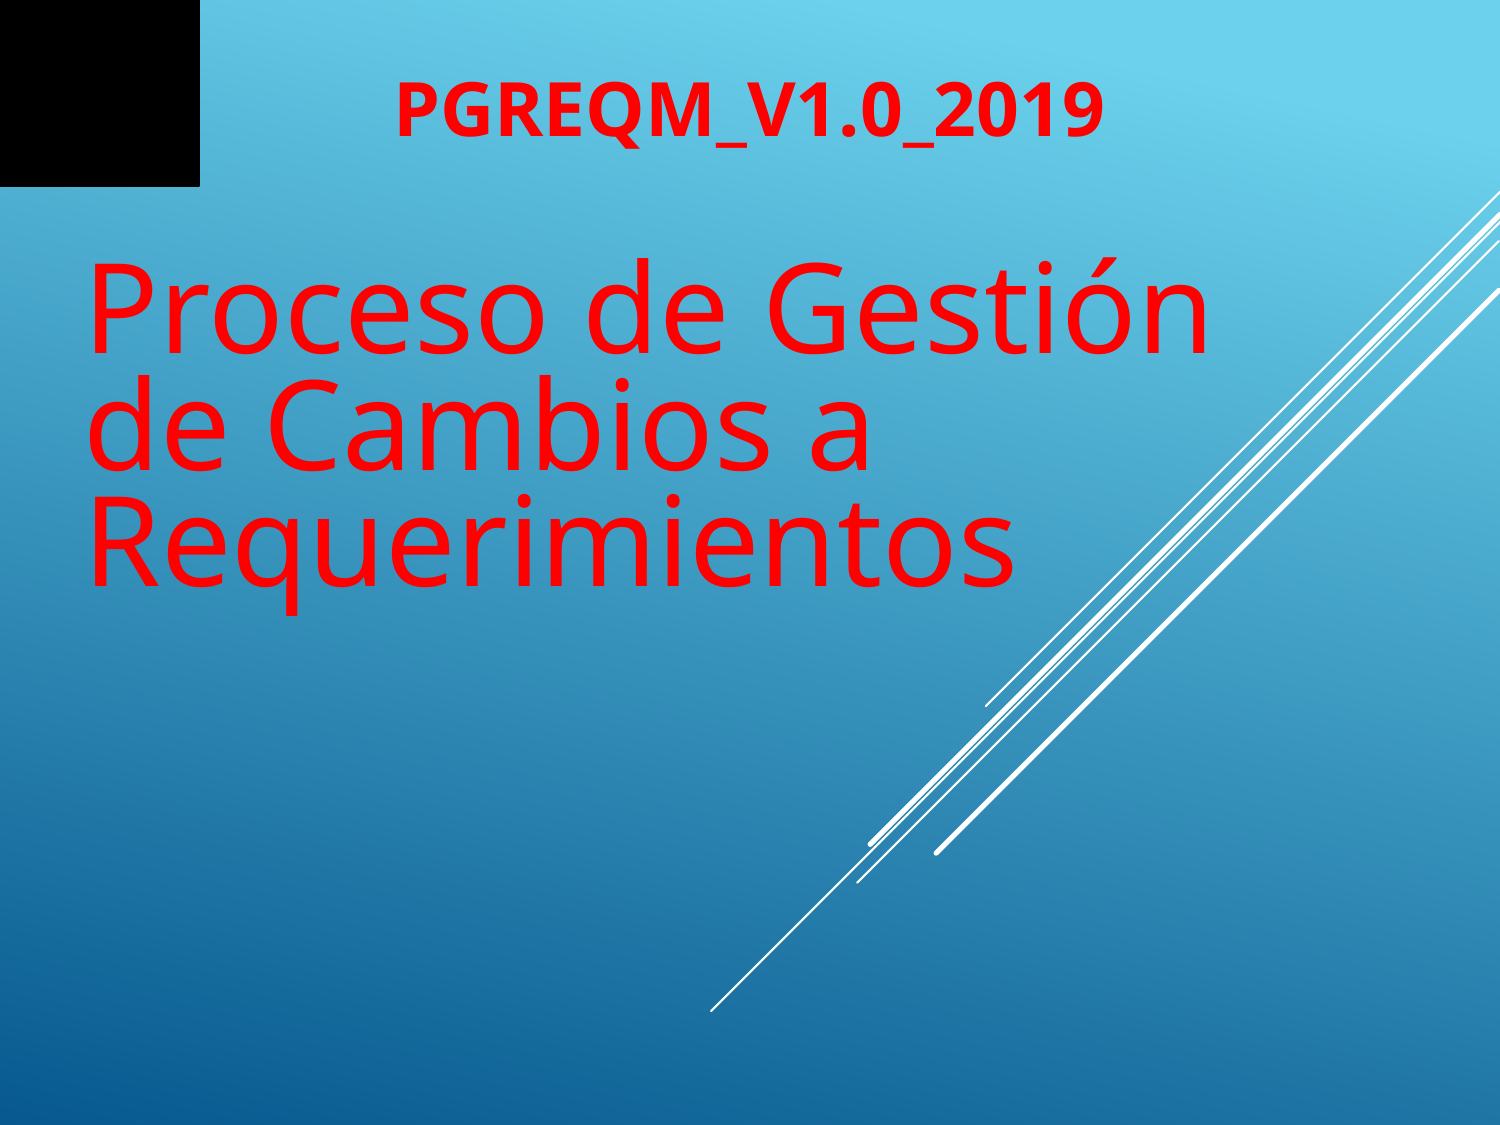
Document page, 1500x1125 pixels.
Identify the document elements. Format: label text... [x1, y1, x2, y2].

text_box Proceso de Gestión de Cambios a Requerimientos [68, 254, 1332, 619]
text_box PGREQM_V1.0_2019 [378, 54, 1122, 160]
